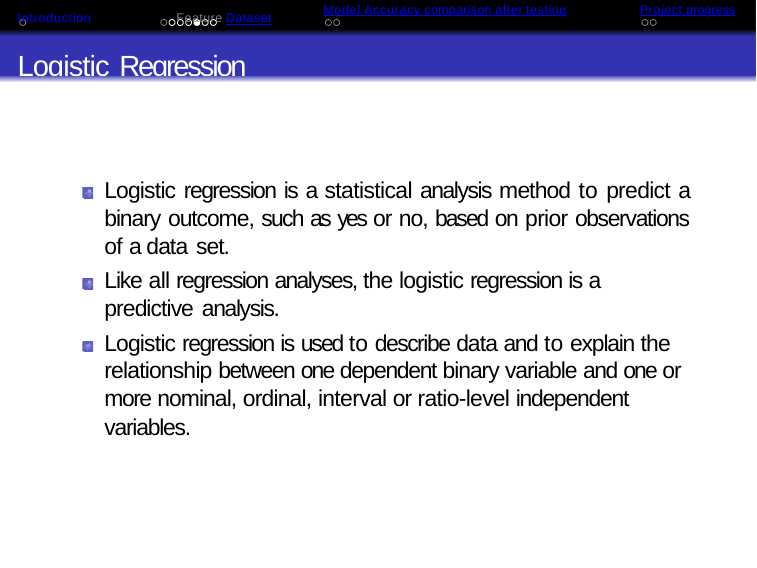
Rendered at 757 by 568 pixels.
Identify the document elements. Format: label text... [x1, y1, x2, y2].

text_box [0, 30, 757, 80]
text_box Logistic regression is a statistical analysis method to predict a binary outcome, such as yes or no, based on prior observations of a data set. Like all regression analyses, the logistic regression is a predictive analysis. Logistic regression is used to describe data and to explain the relationship between one dependent binary variable and one or more nominal, ordinal, interval or ratio-level independent variables. [102, 173, 696, 440]
text_box [82, 278, 94, 290]
text_box [82, 341, 94, 352]
text_box [82, 187, 94, 199]
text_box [0, 0, 757, 29]
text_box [641, 18, 657, 27]
